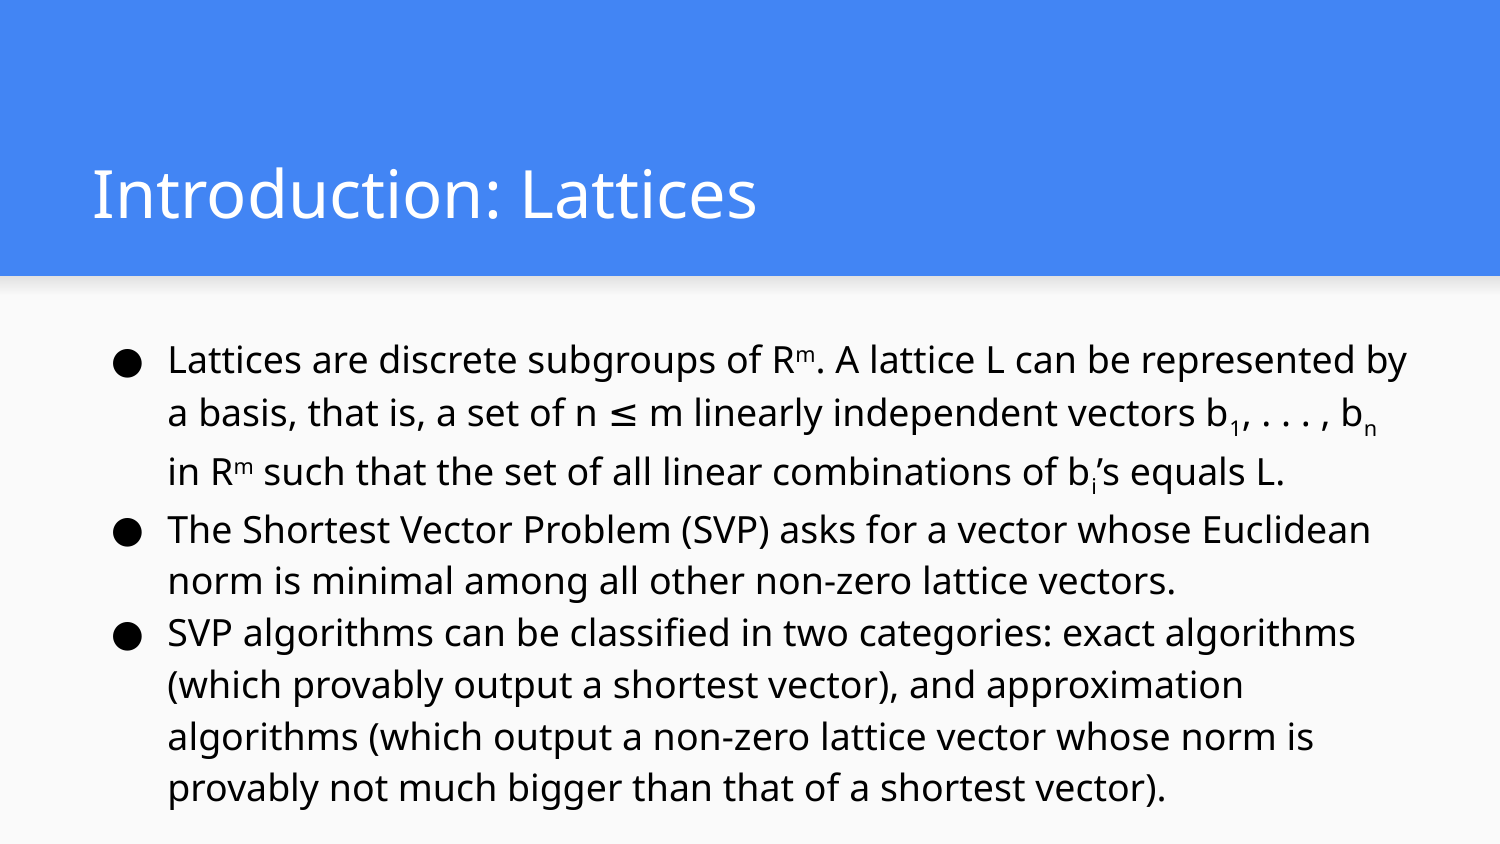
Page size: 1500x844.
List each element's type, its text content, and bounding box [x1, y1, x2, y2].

title Introduction: Lattices [77, 121, 1427, 248]
list Lattices are discrete subgroups of Rm. A lattice L can be represented by a basis, that is, a set of n ≤ m linearly independent vectors b1, . . . , bn in Rm such that the set of all linear combinations of bi’s equals L. The Shortest Vector Problem (SVP) asks for a vector whose Euclidean norm is minimal among all other non-zero lattice vectors. SVP algorithms can be classified in two categories: exact algorithms (which provably output a shortest vector), and approximation algorithms (which output a non-zero lattice vector whose norm is provably not much bigger than that of a shortest vector). [77, 314, 1427, 760]
